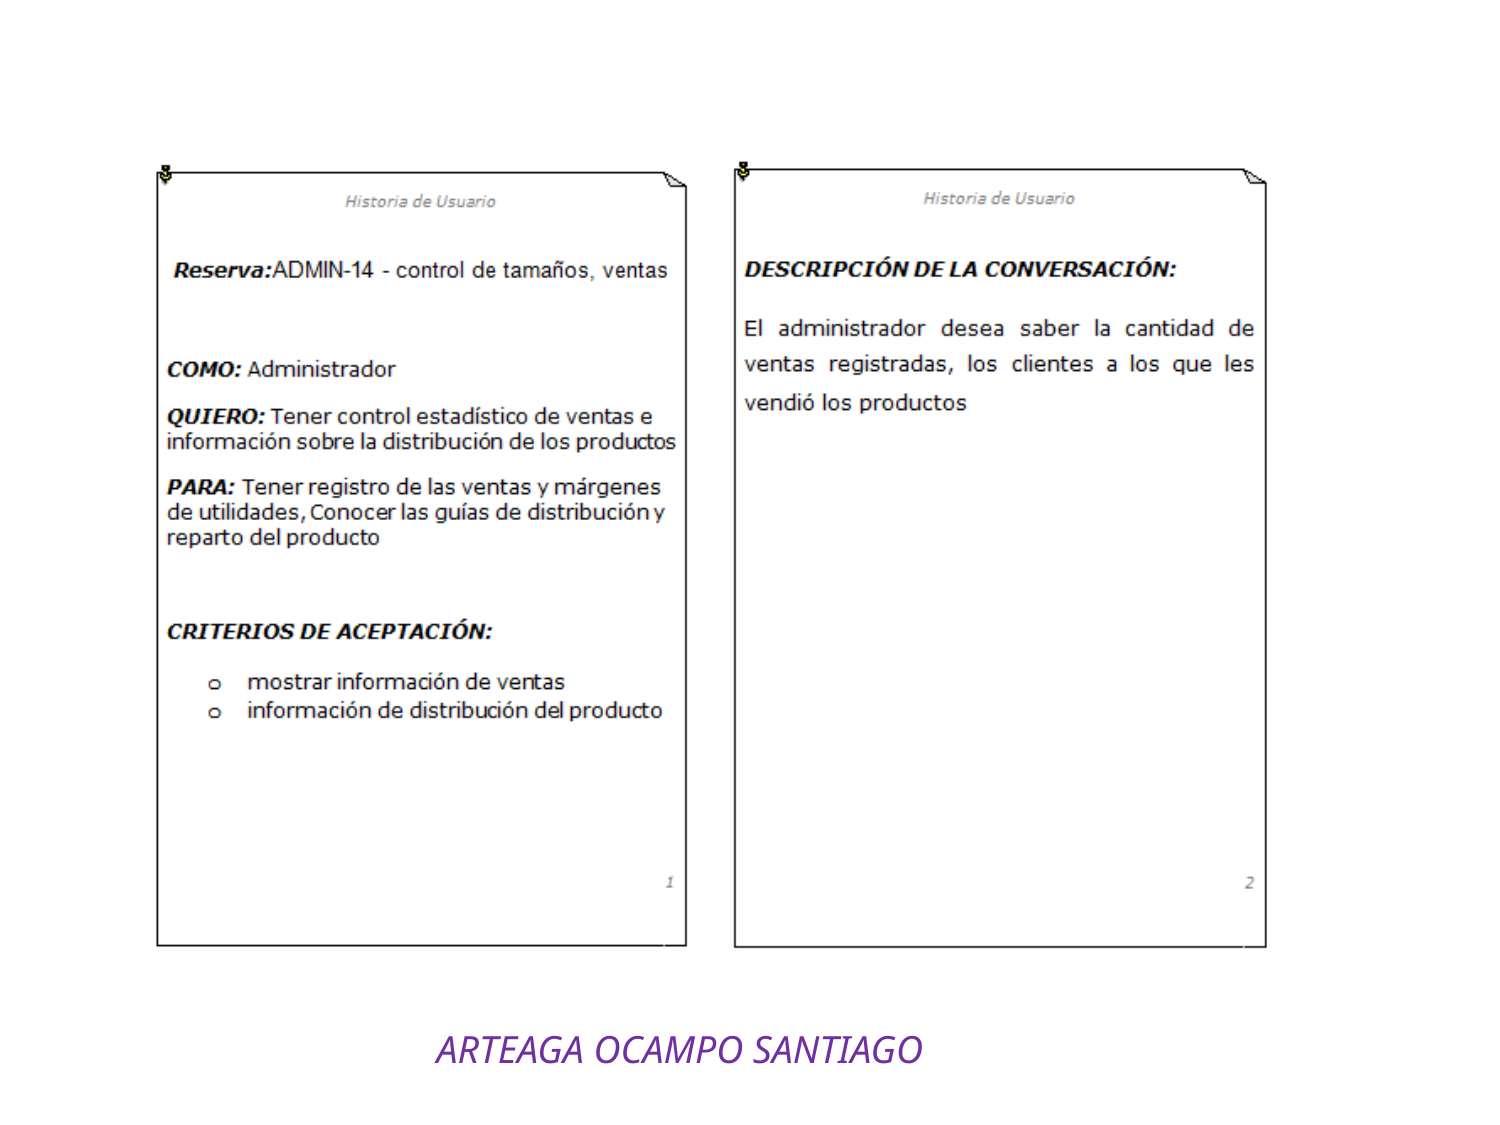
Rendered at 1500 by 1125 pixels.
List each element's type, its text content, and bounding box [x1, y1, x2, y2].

picture [140, 152, 704, 972]
text_box ARTEAGA OCAMPO SANTIAGO [421, 1018, 1114, 1124]
picture [726, 152, 1290, 961]
